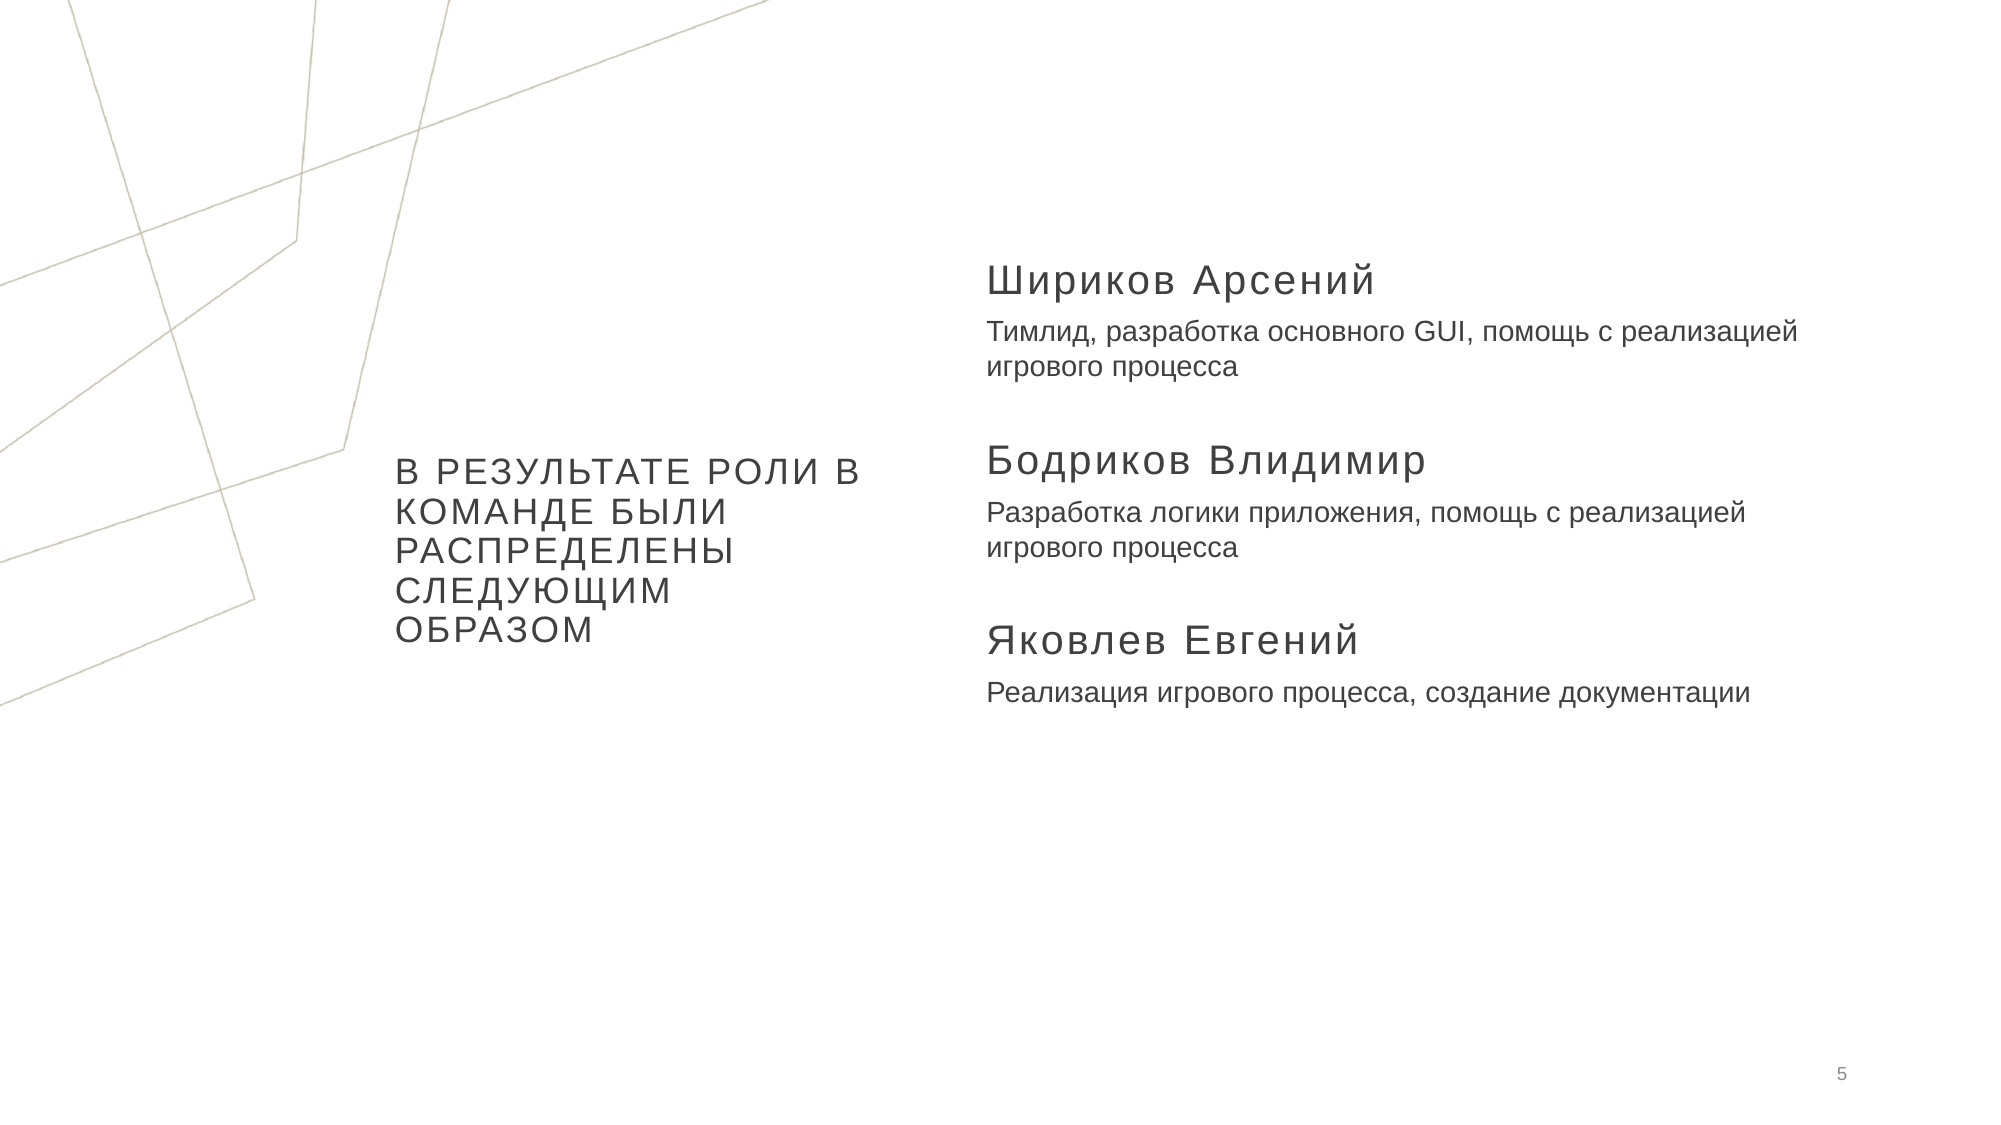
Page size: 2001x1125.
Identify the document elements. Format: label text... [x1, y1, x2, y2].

list Разработка логики приложения, помощь с реализацией игрового процесса [971, 485, 1863, 578]
list Бодриков Влидимир [971, 431, 1863, 485]
title В результате роли в команде были распределены следующим образом [379, 440, 895, 659]
picture [0, 0, 803, 720]
list Яковлев Евгений [971, 611, 1863, 665]
slide_number 5 [1755, 1042, 1863, 1103]
list Реализация игрового процесса, создание документации [971, 665, 1863, 758]
list Тимлид, разработка основного GUI, помощь с реализацией игрового процесса [971, 305, 1863, 397]
list Шириков Арсений [971, 251, 1863, 305]
